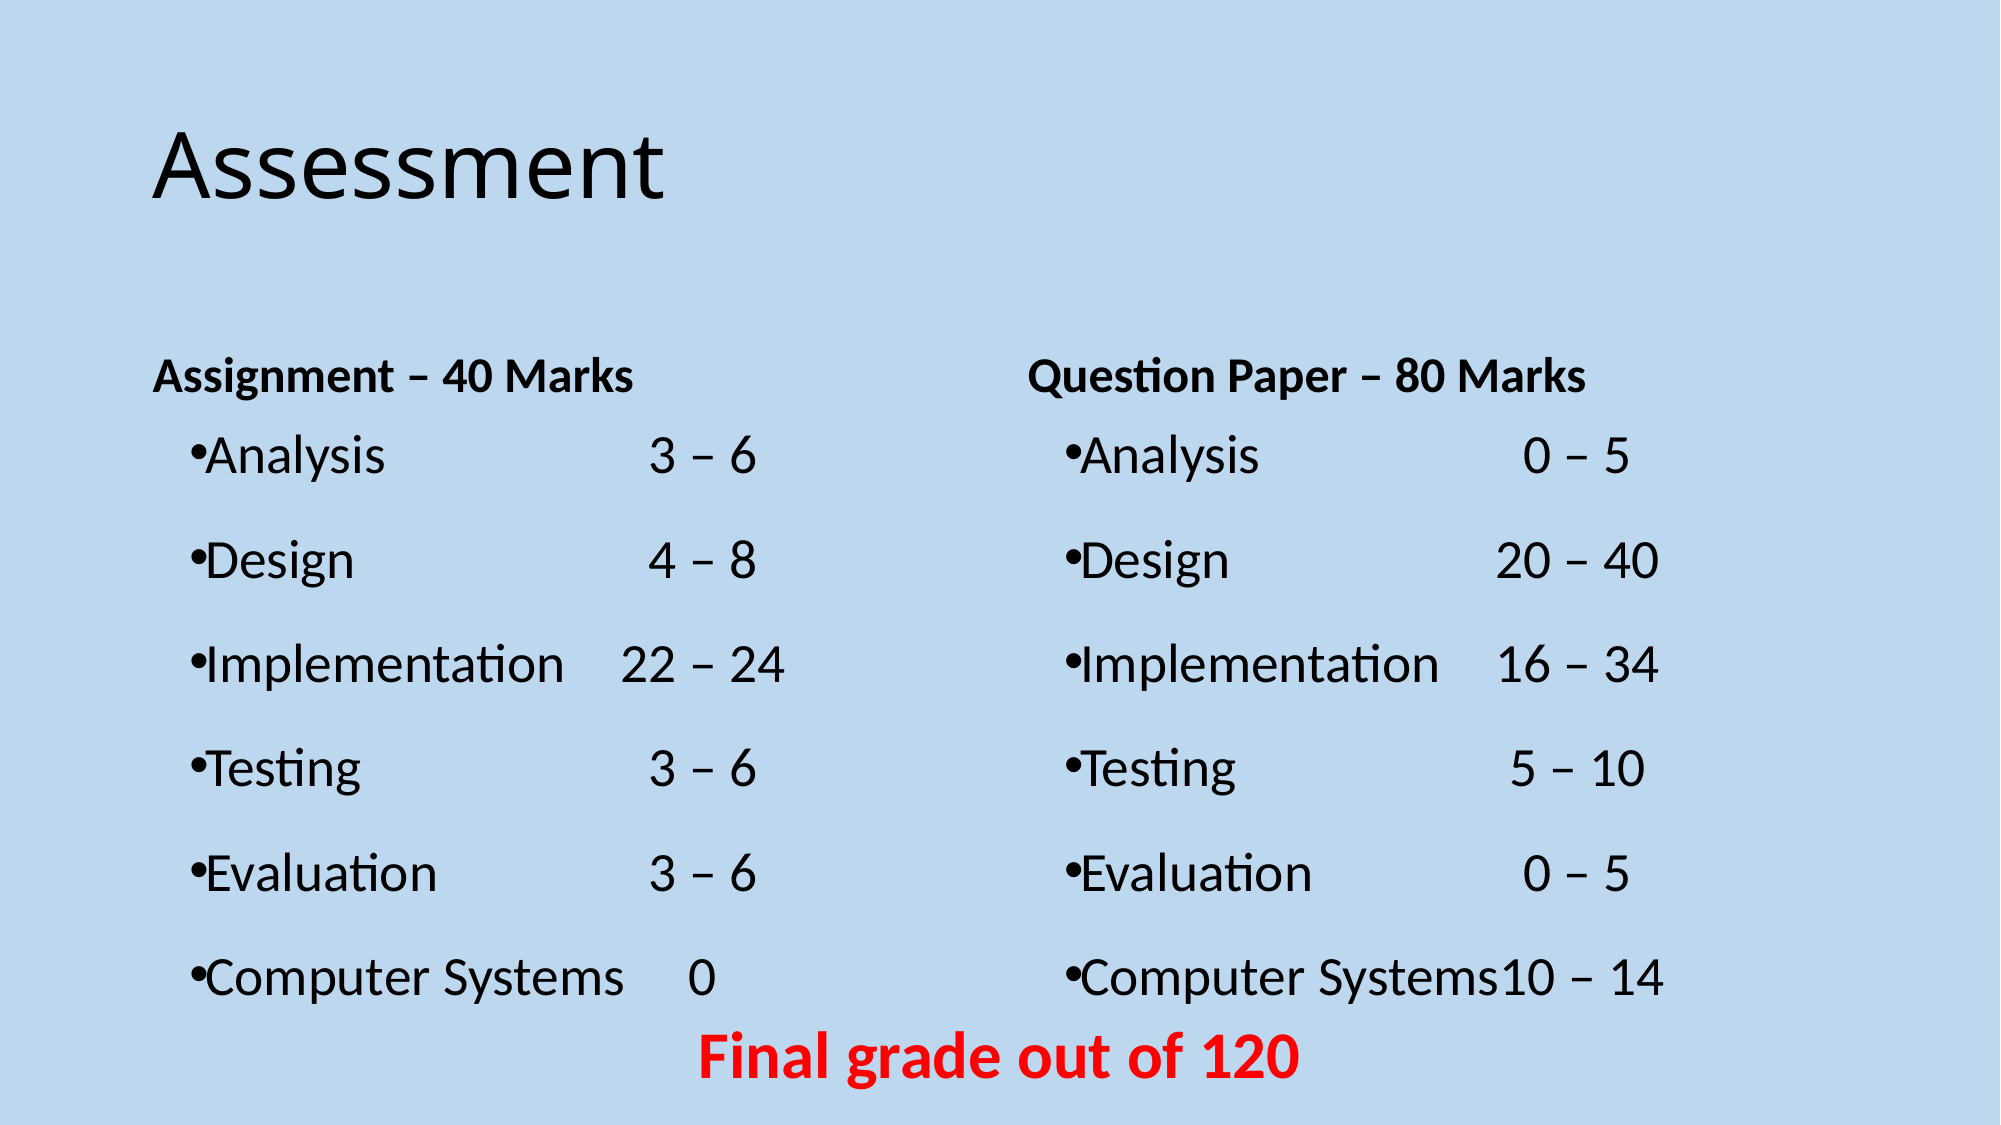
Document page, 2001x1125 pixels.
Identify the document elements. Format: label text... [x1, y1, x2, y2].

list Analysis 3 – 6 Design 4 – 8 Implementation 22 – 24 Testing 3 – 6 Evaluation 3 – 6 Computer Systems 0 [137, 410, 984, 1016]
list Assignment – 40 Marks [137, 275, 984, 410]
text_box Final grade out of 120 [684, 1004, 1316, 1100]
list Question Paper – 80 Marks [1012, 275, 1863, 410]
list Analysis 0 – 5 Design 20 – 40 Implementation 16 – 34 Testing 5 – 10 Evaluation 0 – 5 Computer Systems 10 – 14 [1012, 410, 1863, 1016]
title Assessment [137, 59, 1863, 278]
